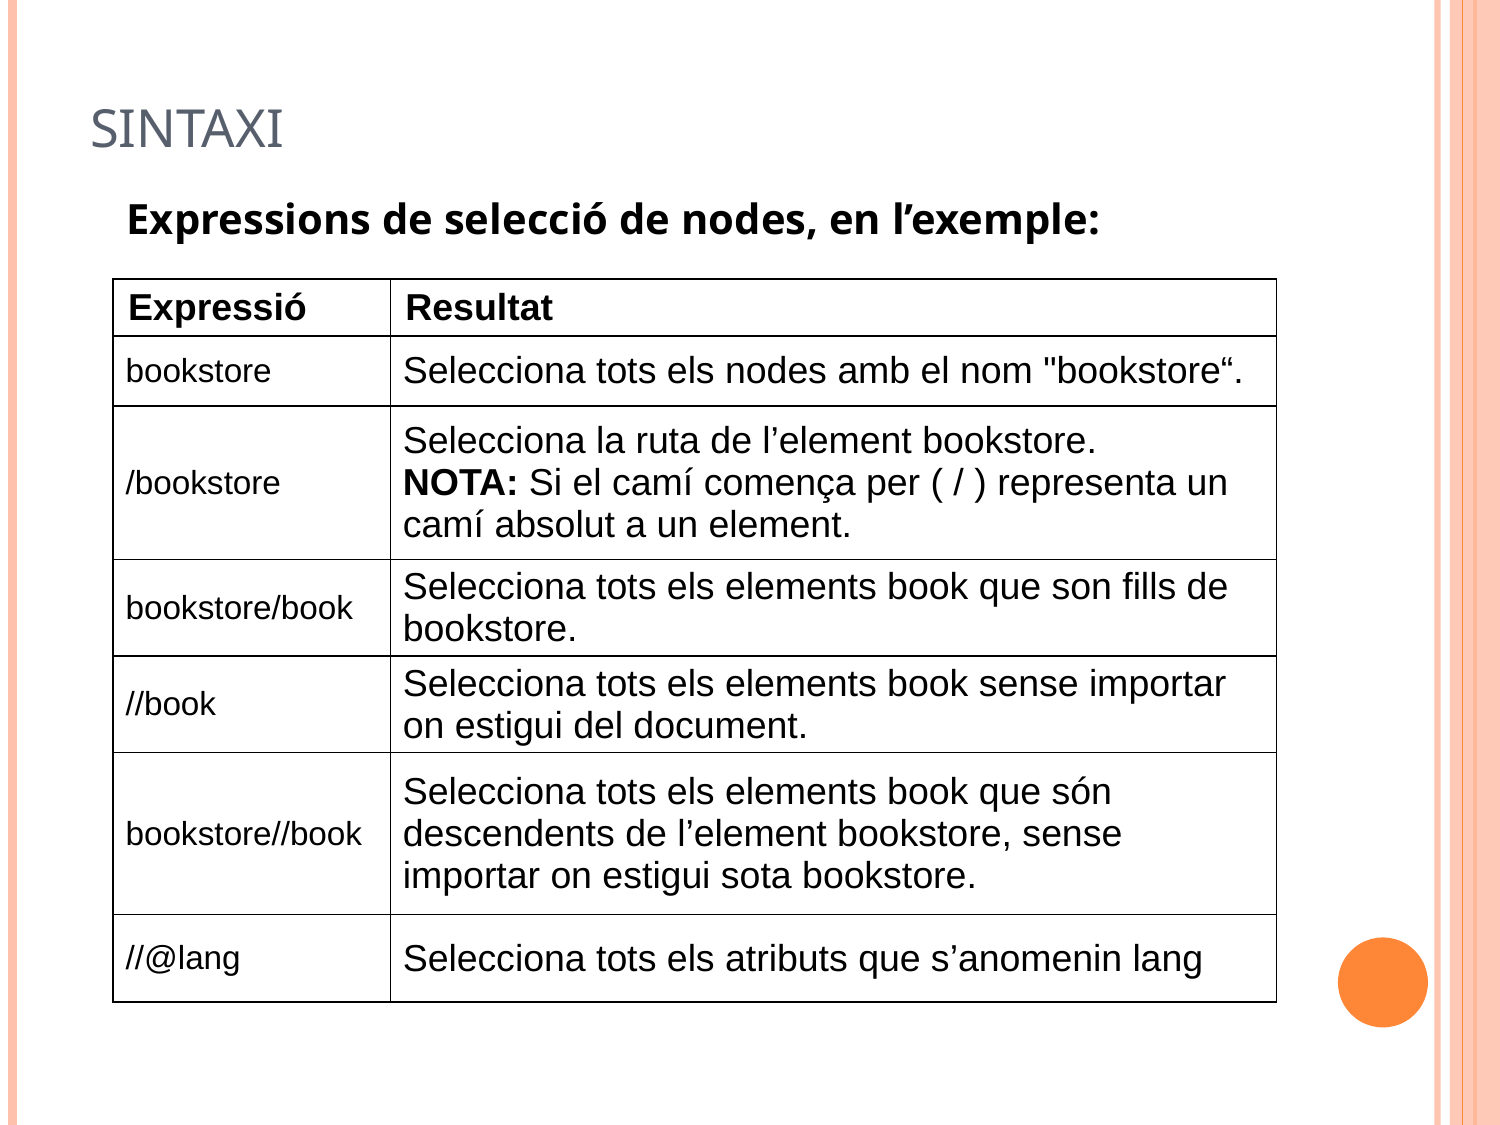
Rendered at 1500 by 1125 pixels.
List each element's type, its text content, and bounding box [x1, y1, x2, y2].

table_cell Selecciona tots els elements book que són descendents de l’element bookstore, sense importar on estigui sota bookstore. [391, 753, 1276, 914]
text_box Expressions de selecció de nodes, en l’exemple: [111, 160, 1329, 530]
table_header Resultat [391, 280, 1276, 335]
table_cell //book [114, 657, 390, 752]
table_cell Selecciona la ruta de l’element bookstore. NOTA: Si el camí comença per ( / ) representa un camí absolut a un element. [391, 407, 1276, 559]
table_cell bookstore/book [114, 560, 390, 655]
table_cell //@lang [114, 915, 390, 1001]
table_header Expressió [114, 280, 390, 335]
table_cell Selecciona tots els nodes amb el nom "bookstore“. [391, 337, 1276, 405]
table_cell Selecciona tots els elements book sense importar on estigui del document. [391, 657, 1276, 752]
table_cell bookstore//book [114, 753, 390, 914]
title Sintaxi [75, 45, 1300, 233]
table_cell Selecciona tots els atributs que s’anomenin lang [391, 915, 1276, 1001]
table_cell bookstore [114, 337, 390, 405]
table_cell /bookstore [114, 407, 390, 559]
table_cell Selecciona tots els elements book que son fills de bookstore. [391, 560, 1276, 655]
